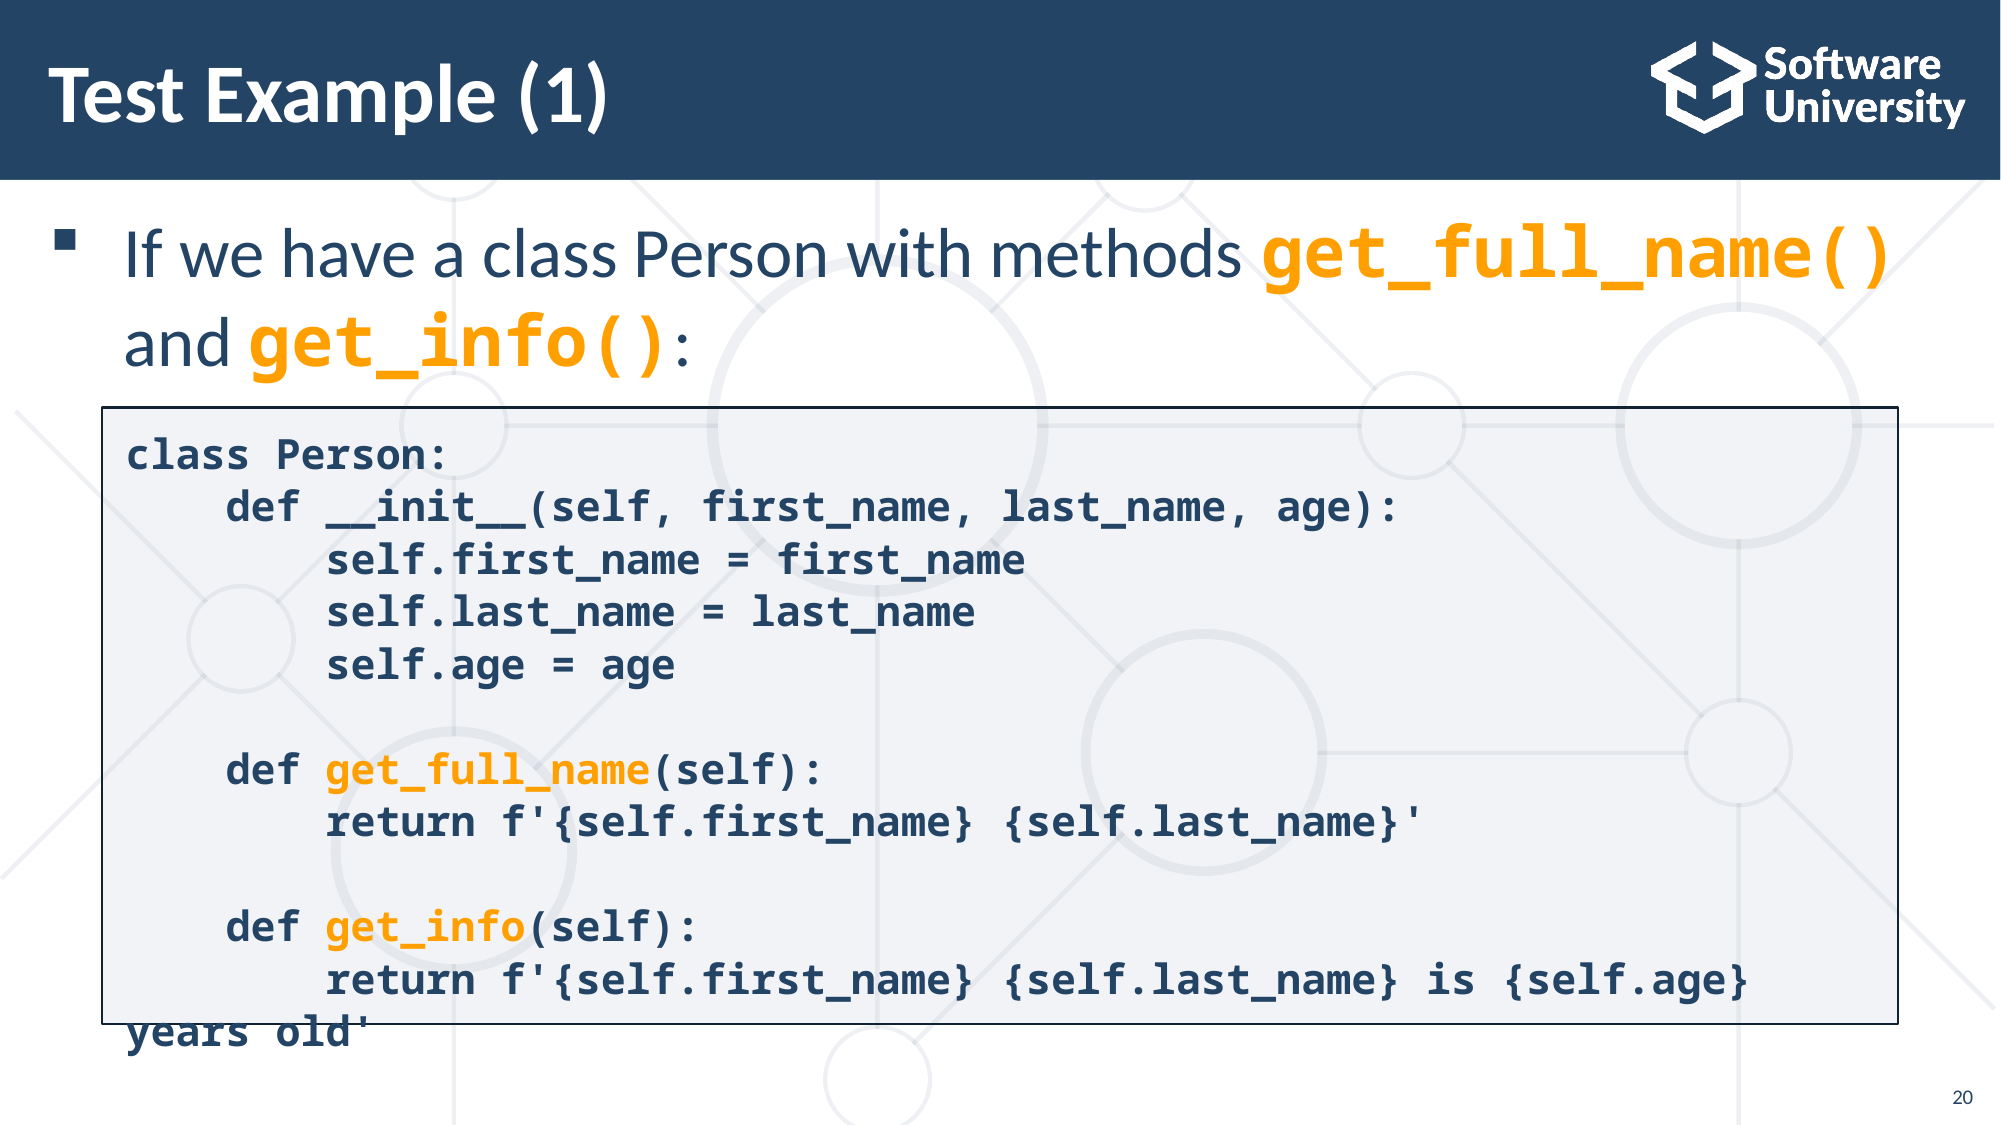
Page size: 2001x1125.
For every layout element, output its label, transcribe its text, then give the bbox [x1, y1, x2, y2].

list class Person: def __init__(self, first_name, last_name, age): self.first_name = first_name self.last_name = last_name self.age = age def get_full_name(self): return f'{self.first_name} {self.last_name}' def get_info(self): return f'{self.first_name} {self.last_name} is {self.age} years old' [101, 406, 1899, 1025]
title Test Example (1) [31, 16, 1625, 162]
picture [1651, 41, 1966, 134]
slide_number 20 [1927, 1067, 1989, 1117]
list If we have a class Person with methods get_full_name() and get_info(): [31, 196, 1969, 1109]
